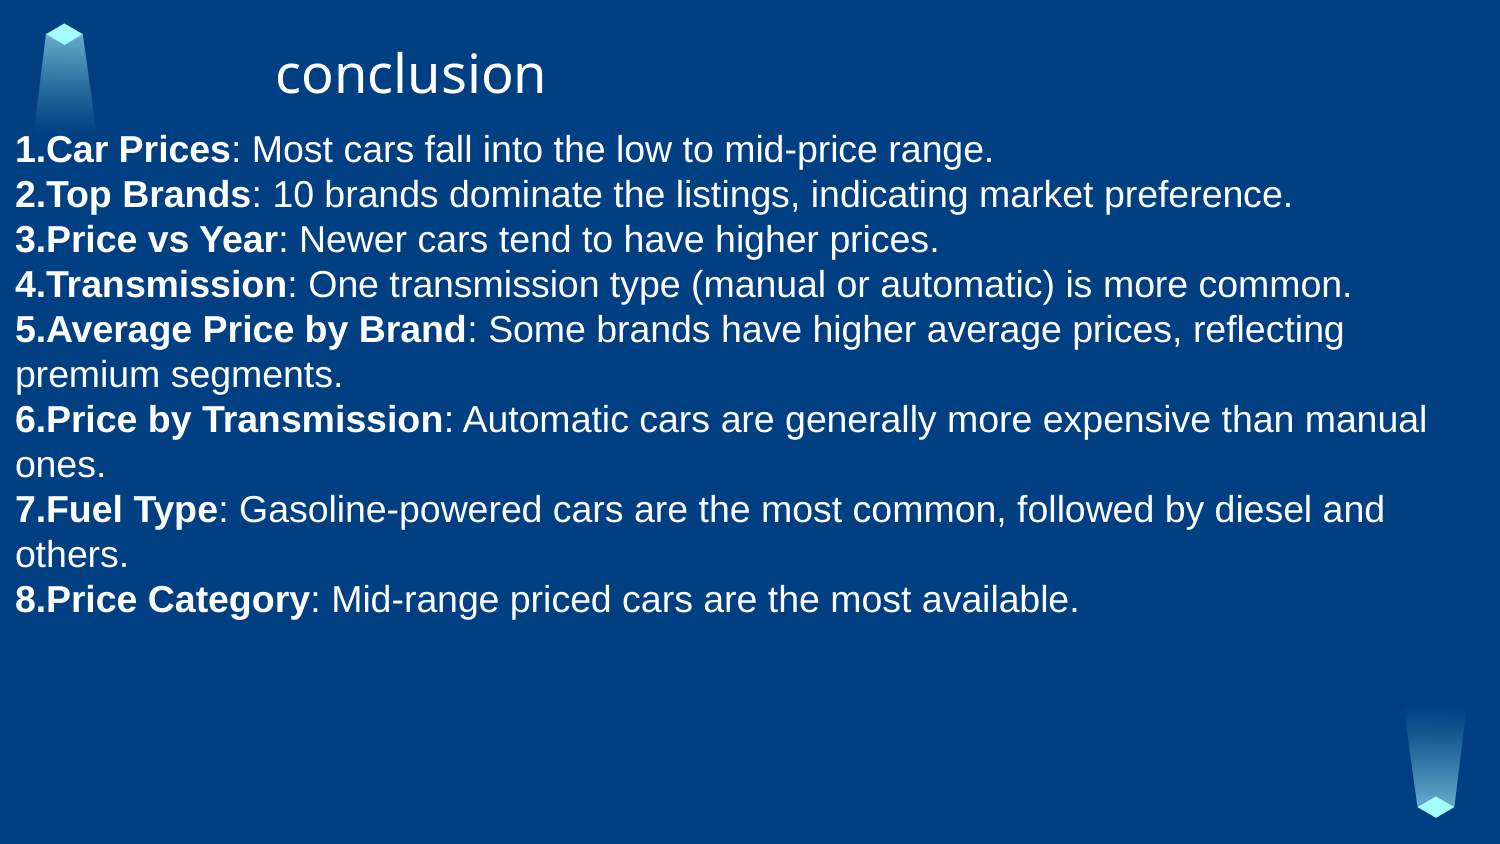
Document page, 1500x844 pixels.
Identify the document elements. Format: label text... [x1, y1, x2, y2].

title conclusion [22, 24, 1467, 72]
picture [10, 23, 117, 72]
picture [1383, 673, 1490, 819]
text_box Car Prices: Most cars fall into the low to mid-price range. Top Brands: 10 brands dominate the listings, indicating market preference. Price vs Year: Newer cars tend to have higher prices. Transmission: One transmission type (manual or automatic) is more common. Average Price by Brand: Some brands have higher average prices, reflecting premium segments. Price by Transmission: Automatic cars are generally more expensive than manual ones. Fuel Type: Gasoline-powered cars are the most common, followed by diesel and others. Price Category: Mid-range priced cars are the most available. [0, 72, 1500, 673]
